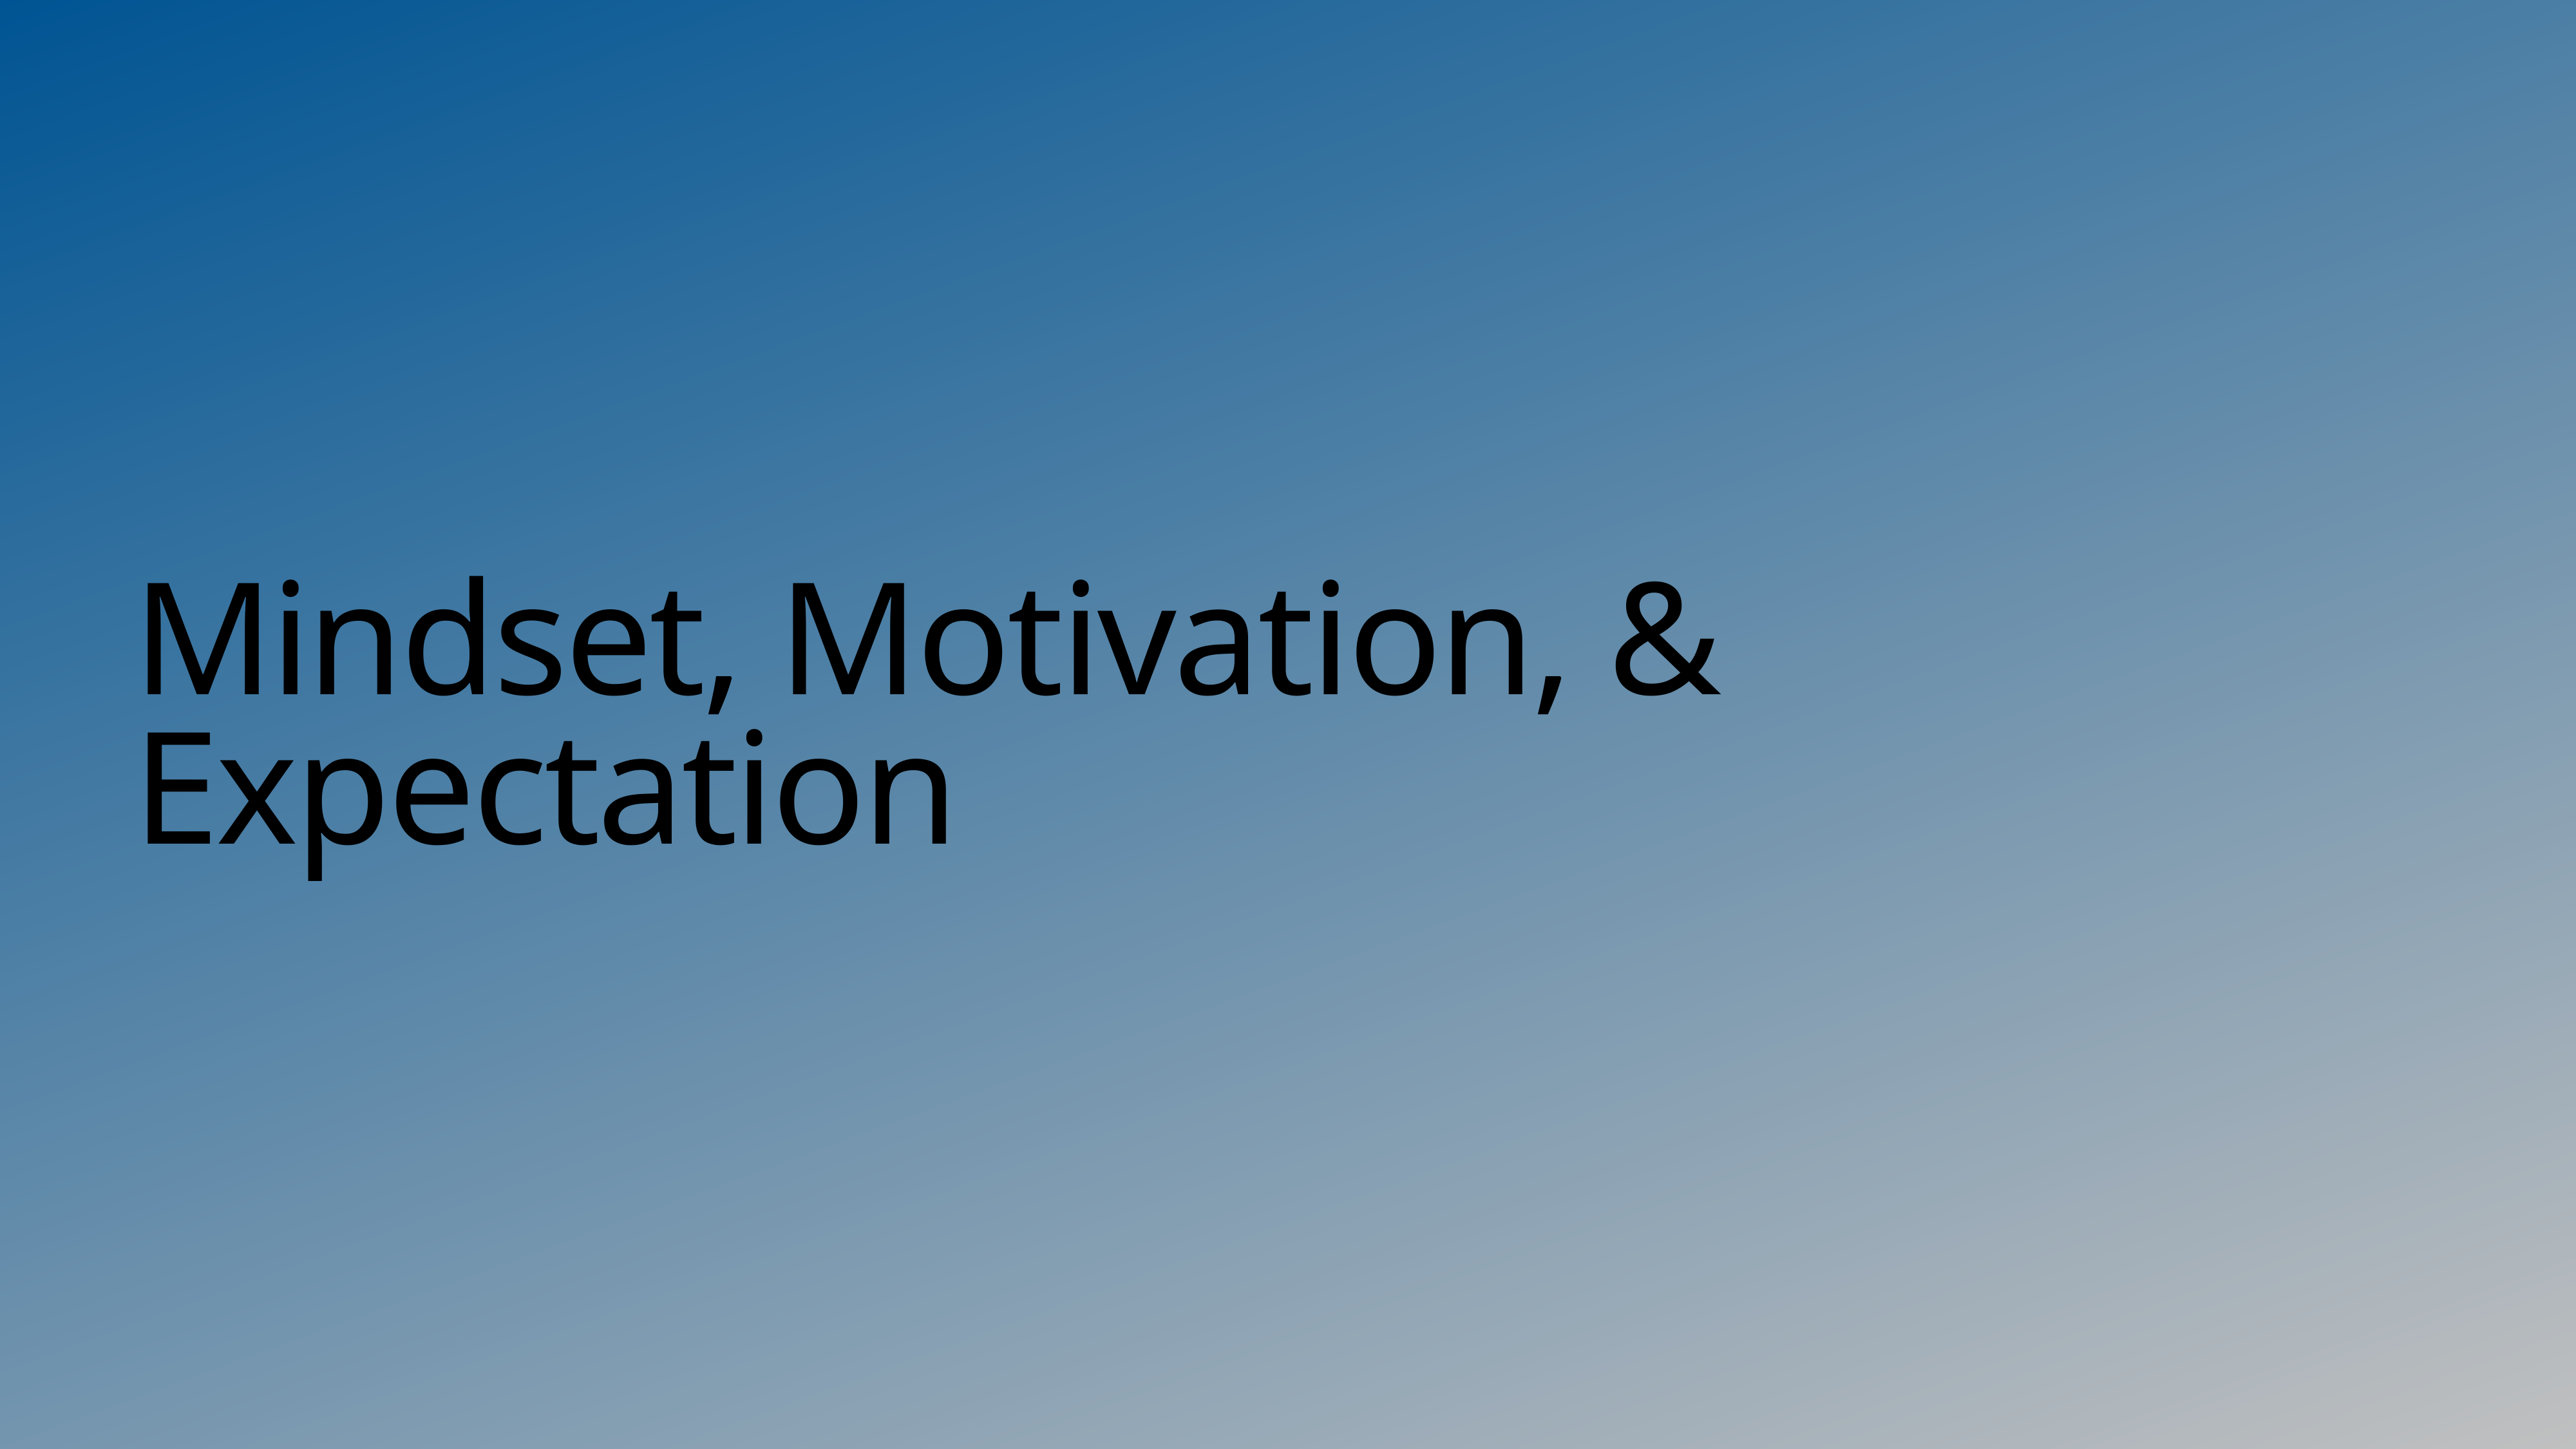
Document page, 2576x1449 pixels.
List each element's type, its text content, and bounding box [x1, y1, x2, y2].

title Mindset, Motivation, & Expectation [127, 478, 2449, 971]
